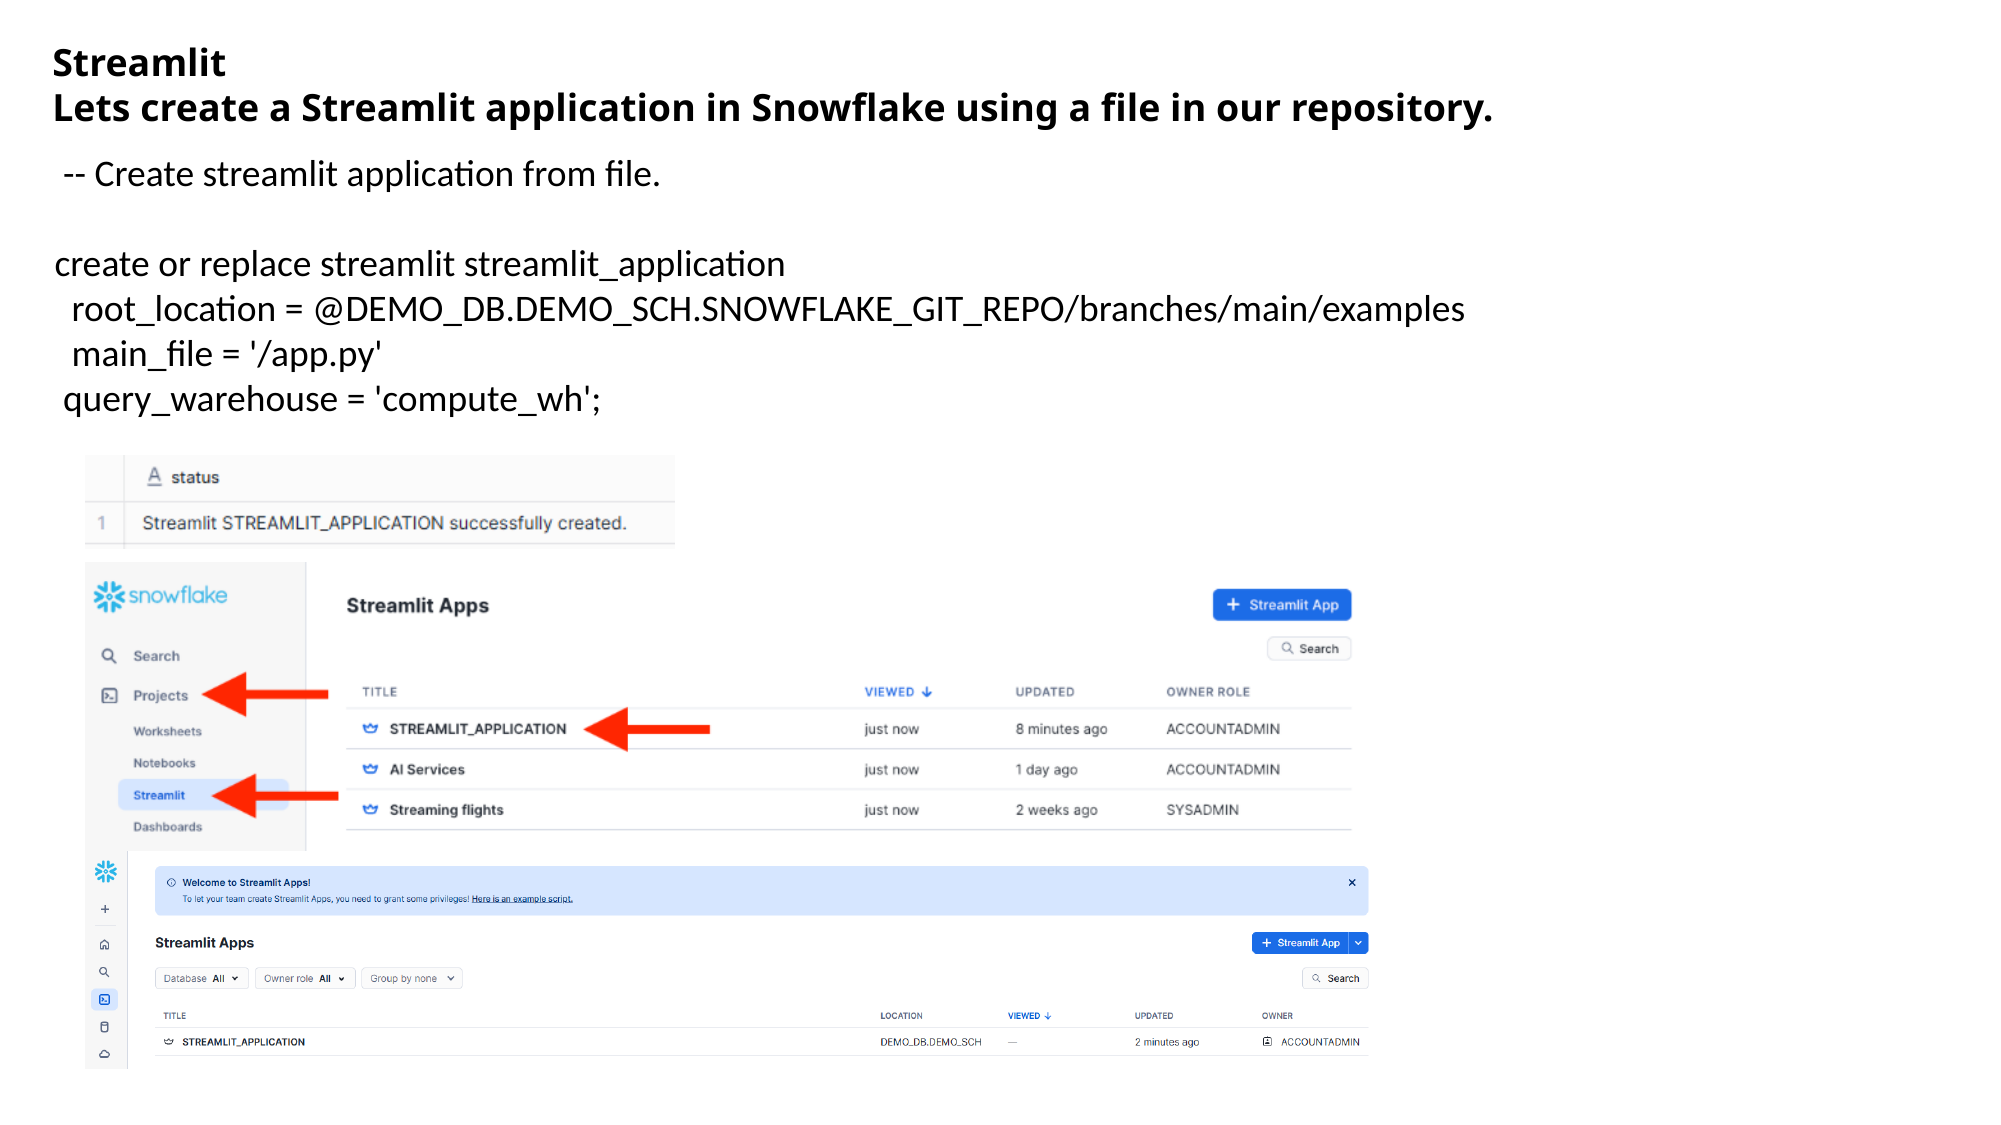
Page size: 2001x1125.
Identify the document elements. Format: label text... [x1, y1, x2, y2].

picture [85, 455, 675, 550]
text_box -- Create streamlit application from file. create or replace streamlit streamlit_application root_location = @DEMO_DB.DEMO_SCH.SNOWFLAKE_GIT_REPO/branches/main/examples main_file = '/app.py' query_warehouse = 'compute_wh'; [39, 141, 1961, 427]
text_box Streamlit Lets create a Streamlit application in Snowflake using a file in our repository. [37, 32, 1811, 137]
picture [85, 562, 1390, 1069]
